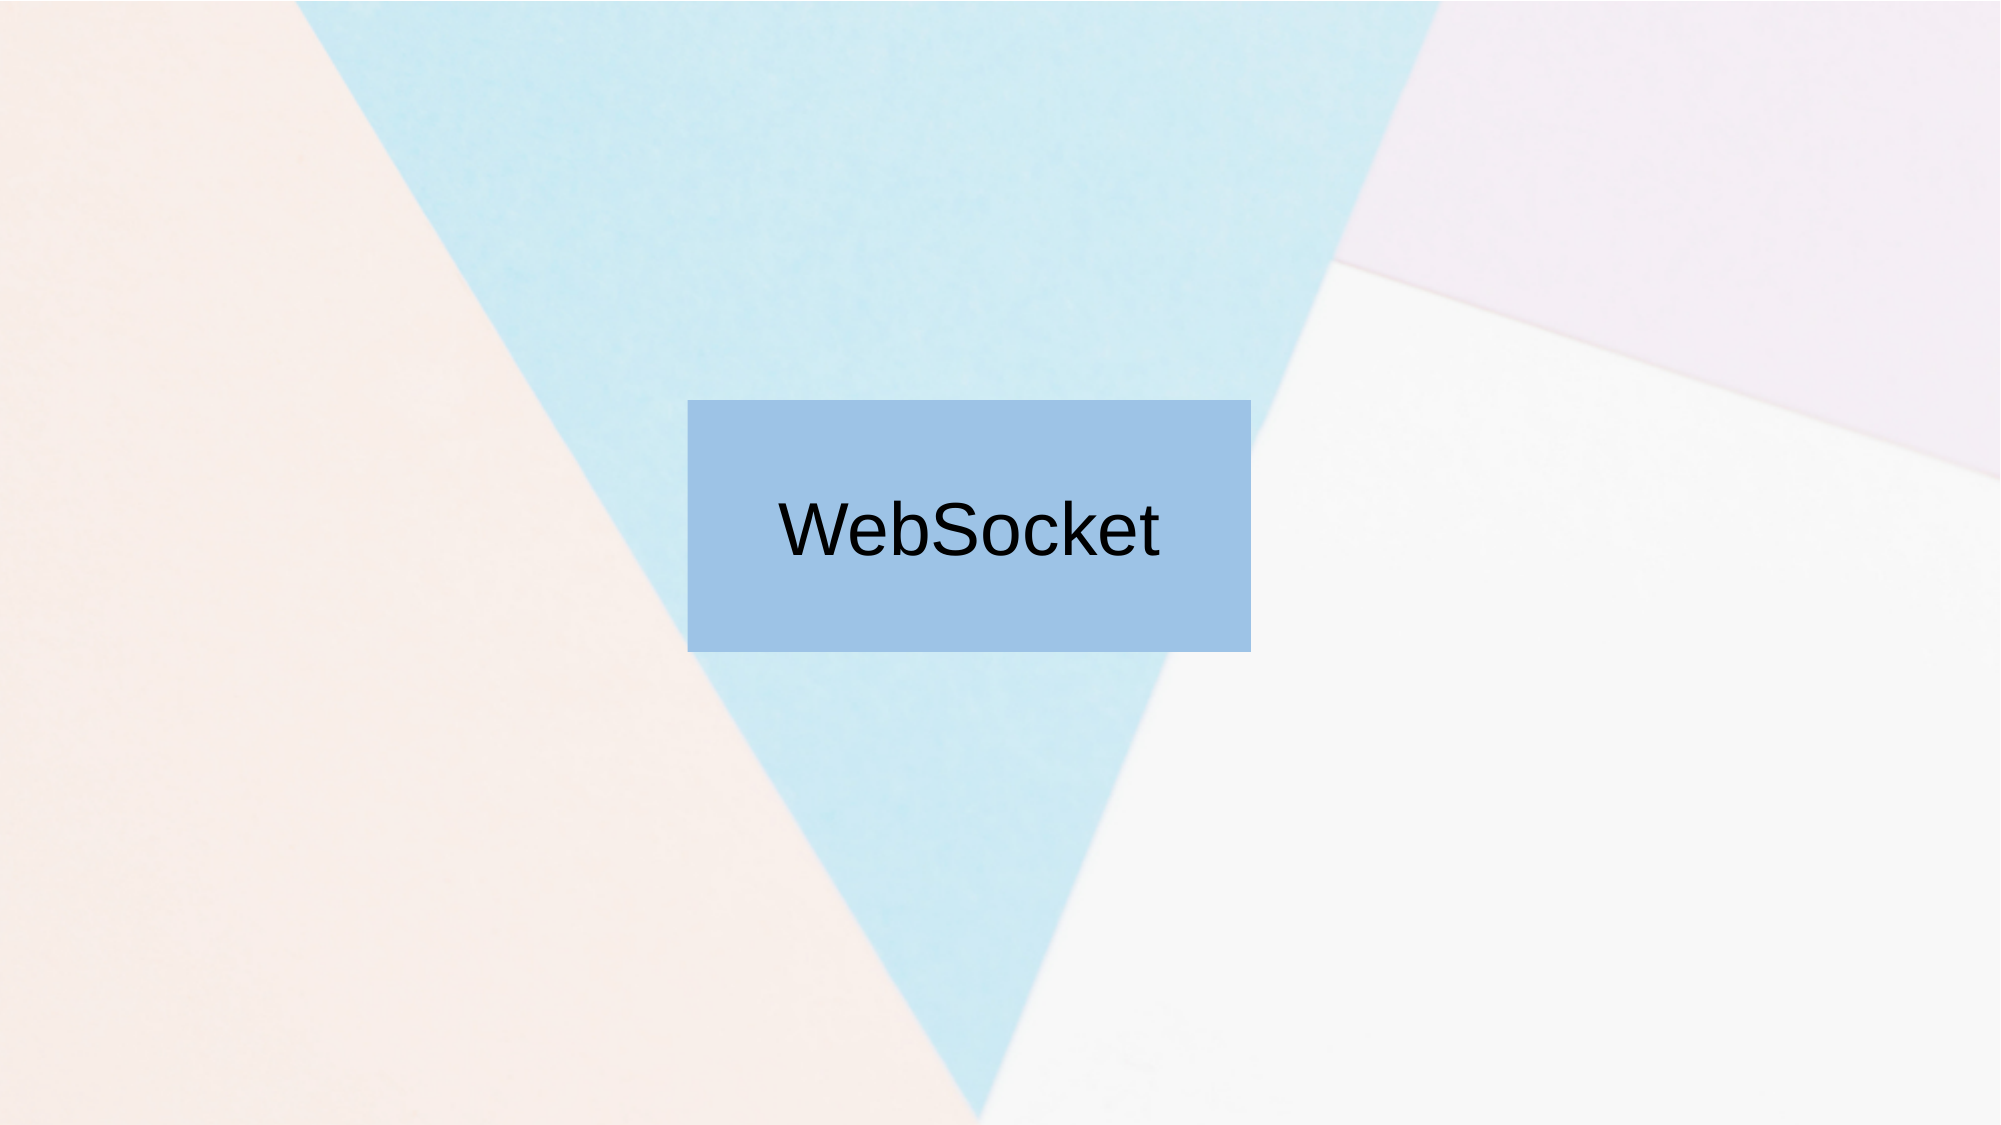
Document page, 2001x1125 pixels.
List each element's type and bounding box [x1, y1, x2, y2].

text_box [687, 400, 1251, 652]
picture [0, 1, 2001, 1125]
